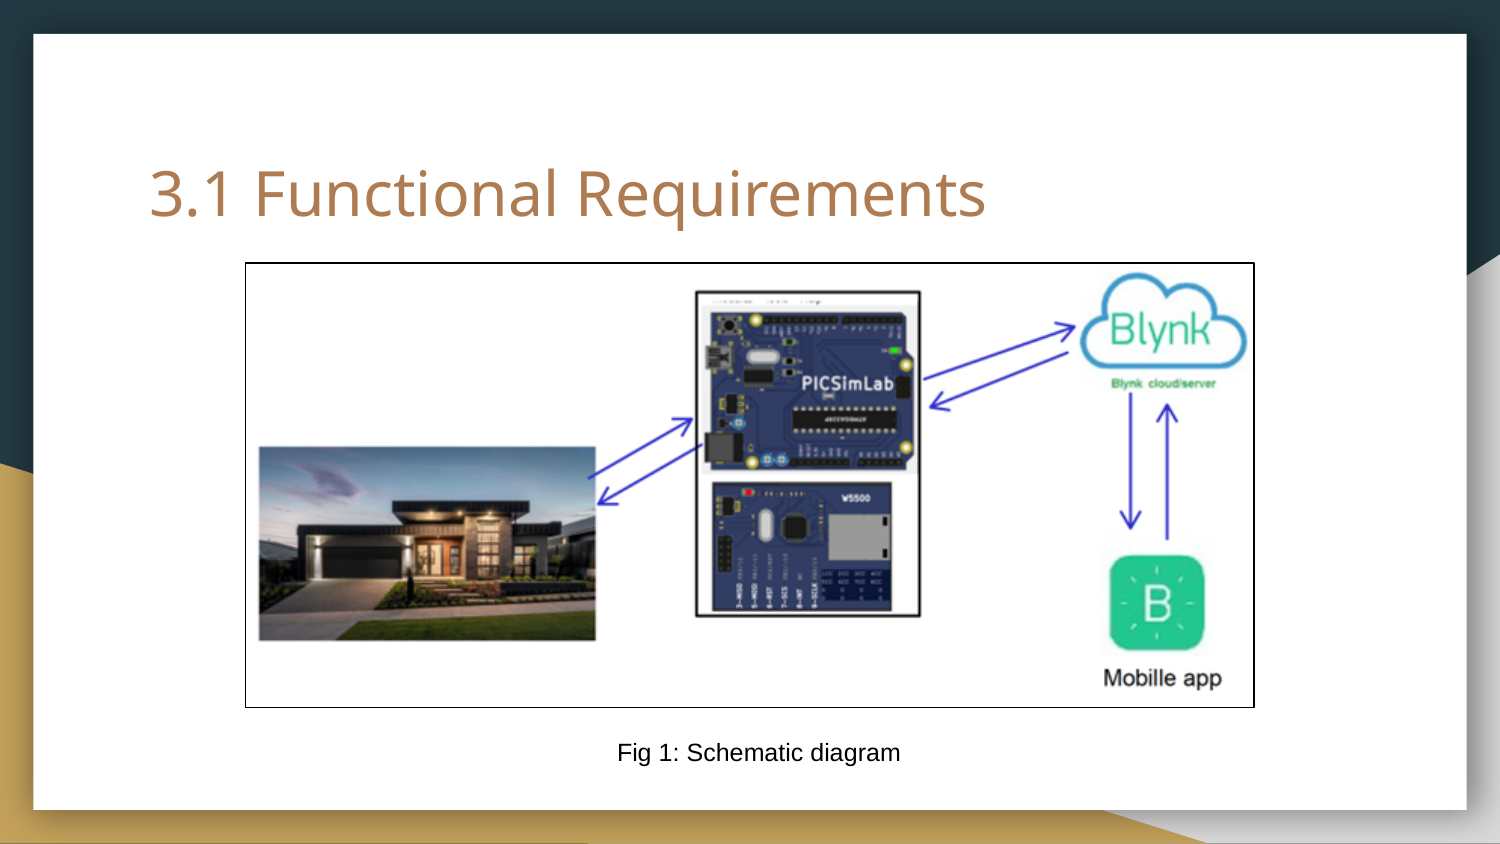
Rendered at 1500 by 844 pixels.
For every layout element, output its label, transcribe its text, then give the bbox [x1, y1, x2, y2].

title 3.1 Functional Requirements [134, 138, 1366, 296]
text_box Fig 1: Schematic diagram [323, 717, 1202, 782]
picture [246, 263, 1254, 708]
